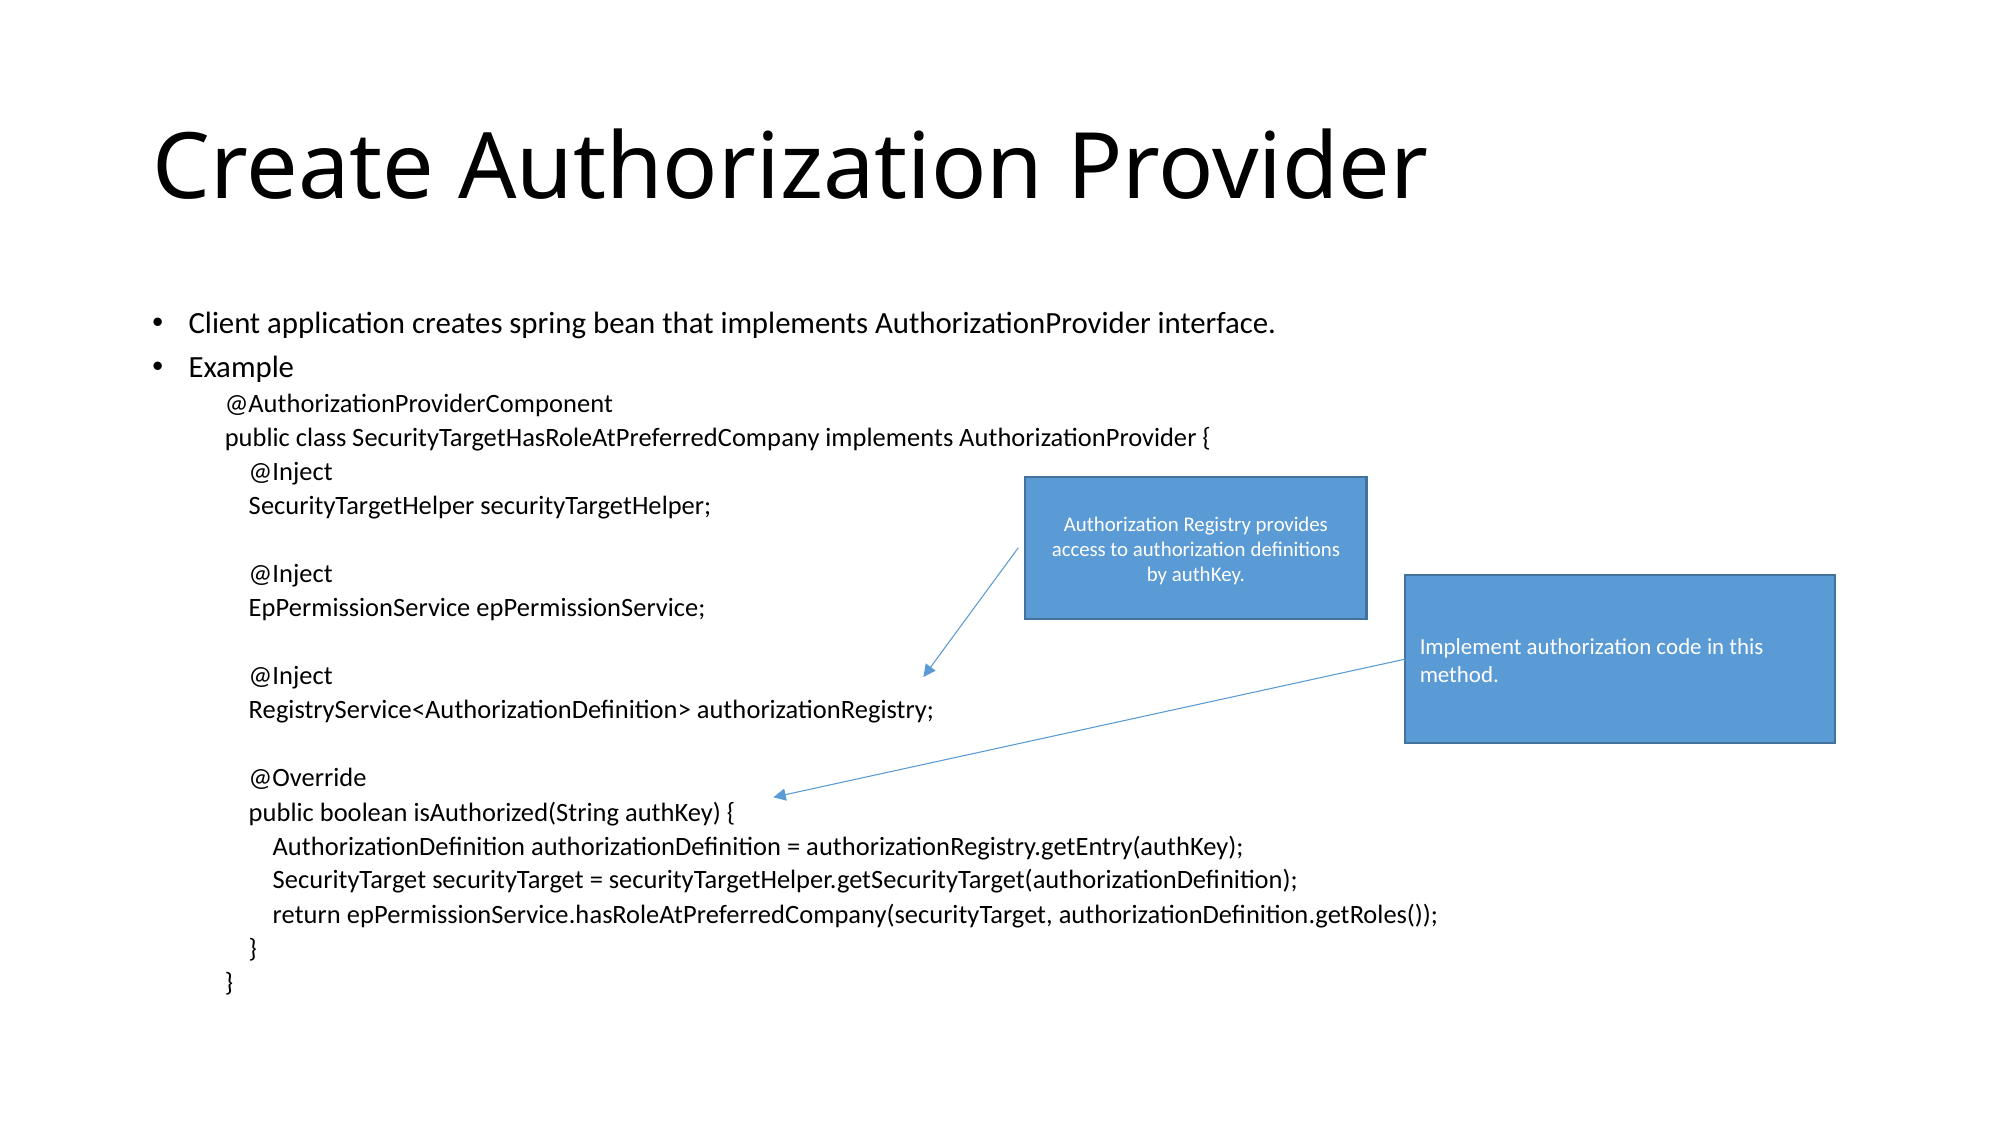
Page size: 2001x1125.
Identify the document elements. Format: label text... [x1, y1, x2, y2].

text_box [773, 659, 1405, 798]
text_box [923, 547, 1019, 677]
text_box Implement authorization code in this method. [1404, 574, 1836, 744]
title Create Authorization Provider [137, 59, 1863, 278]
list Client application creates spring bean that implements AuthorizationProvider interface. Example @AuthorizationProviderComponent public class SecurityTargetHasRoleAtPreferredCompany implements AuthorizationProvider { @Inject SecurityTargetHelper securityTargetHelper; @Inject EpPermissionService epPermissionService; @Inject RegistryService<AuthorizationDefinition> authorizationRegistry; @Override public boolean isAuthorized(String authKey) { AuthorizationDefinition authorizationDefinition = authorizationRegistry.getEntry(authKey); SecurityTarget securityTarget = securityTargetHelper.getSecurityTarget(authorizationDefinition); return epPermissionService.hasRoleAtPreferredCompany(securityTarget, authorizationDefinition.getRoles()); } } [137, 299, 1863, 1014]
text_box Authorization Registry provides access to authorization definitions by authKey. [1024, 476, 1368, 620]
